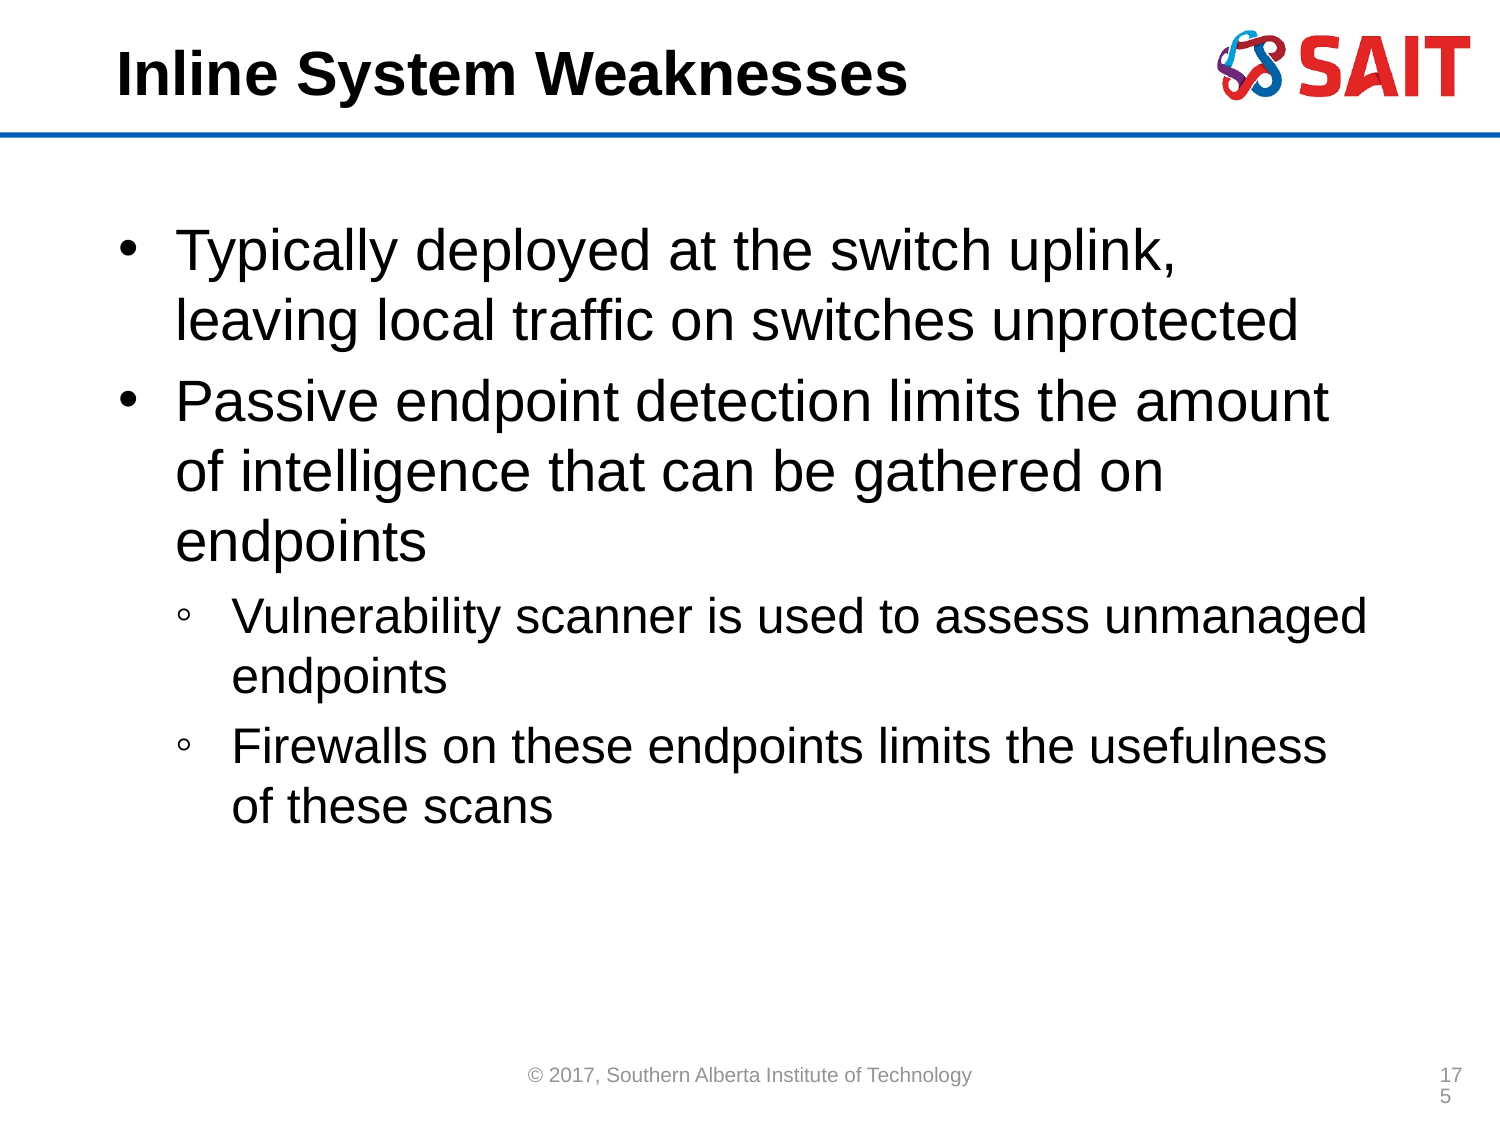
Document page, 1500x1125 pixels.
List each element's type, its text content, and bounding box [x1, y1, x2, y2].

list Typically deployed at the switch uplink, leaving local traffic on switches unprotected Passive endpoint detection limits the amount of intelligence that can be gathered on endpoints Vulnerability scanner is used to assess unmanaged endpoints Firewalls on these endpoints limits the usefulness of these scans [104, 204, 1391, 1020]
title Inline System Weaknesses [101, 25, 1200, 129]
picture [1187, 0, 1500, 130]
